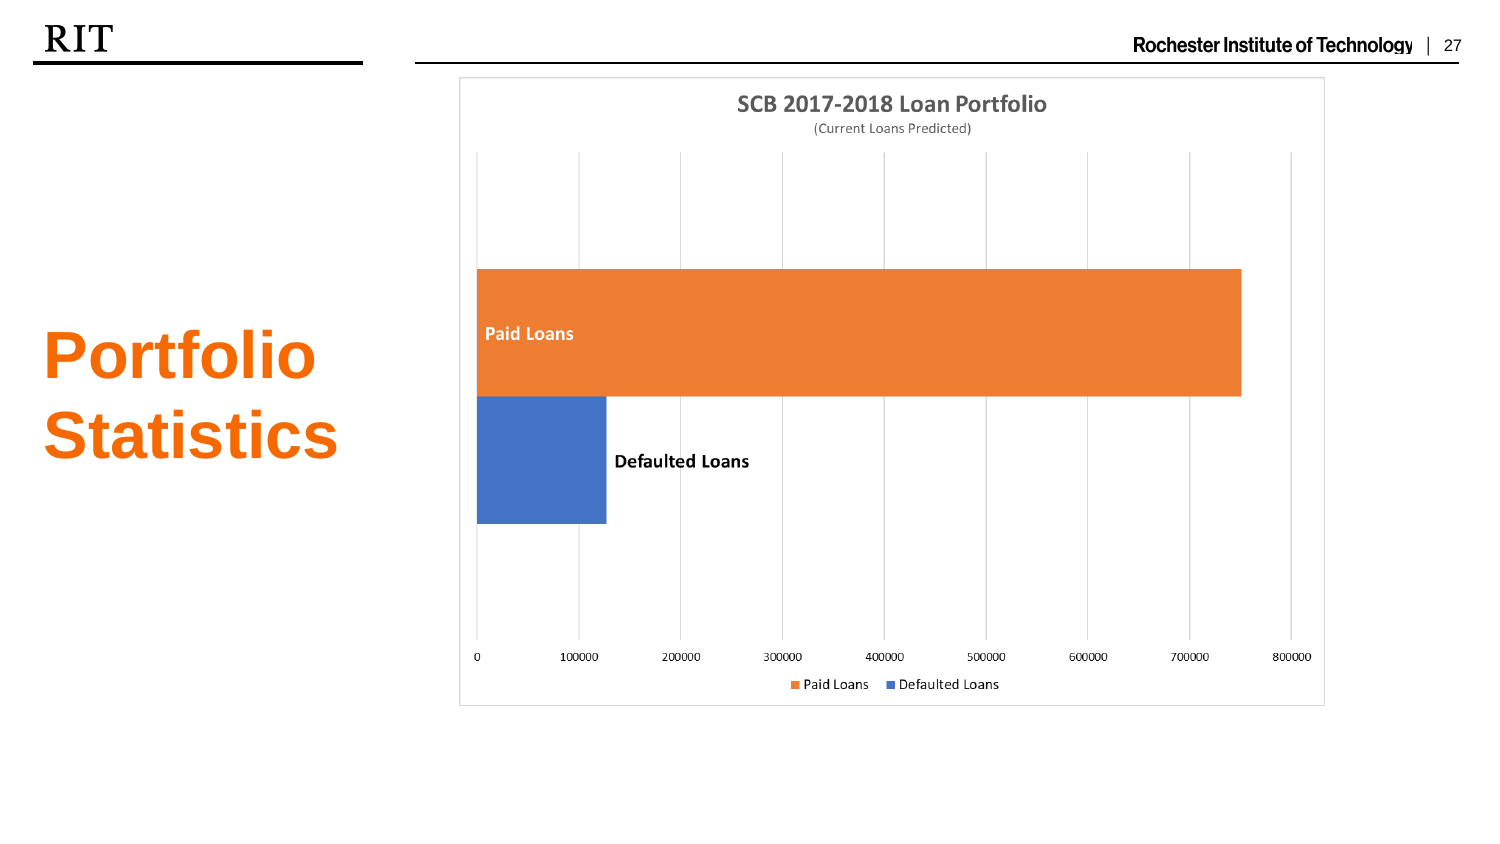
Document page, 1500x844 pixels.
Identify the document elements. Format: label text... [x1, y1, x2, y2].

picture [44, 24, 113, 52]
picture [459, 77, 1325, 706]
picture [1134, 37, 1412, 54]
list Portfolio Statistics [32, 106, 453, 677]
